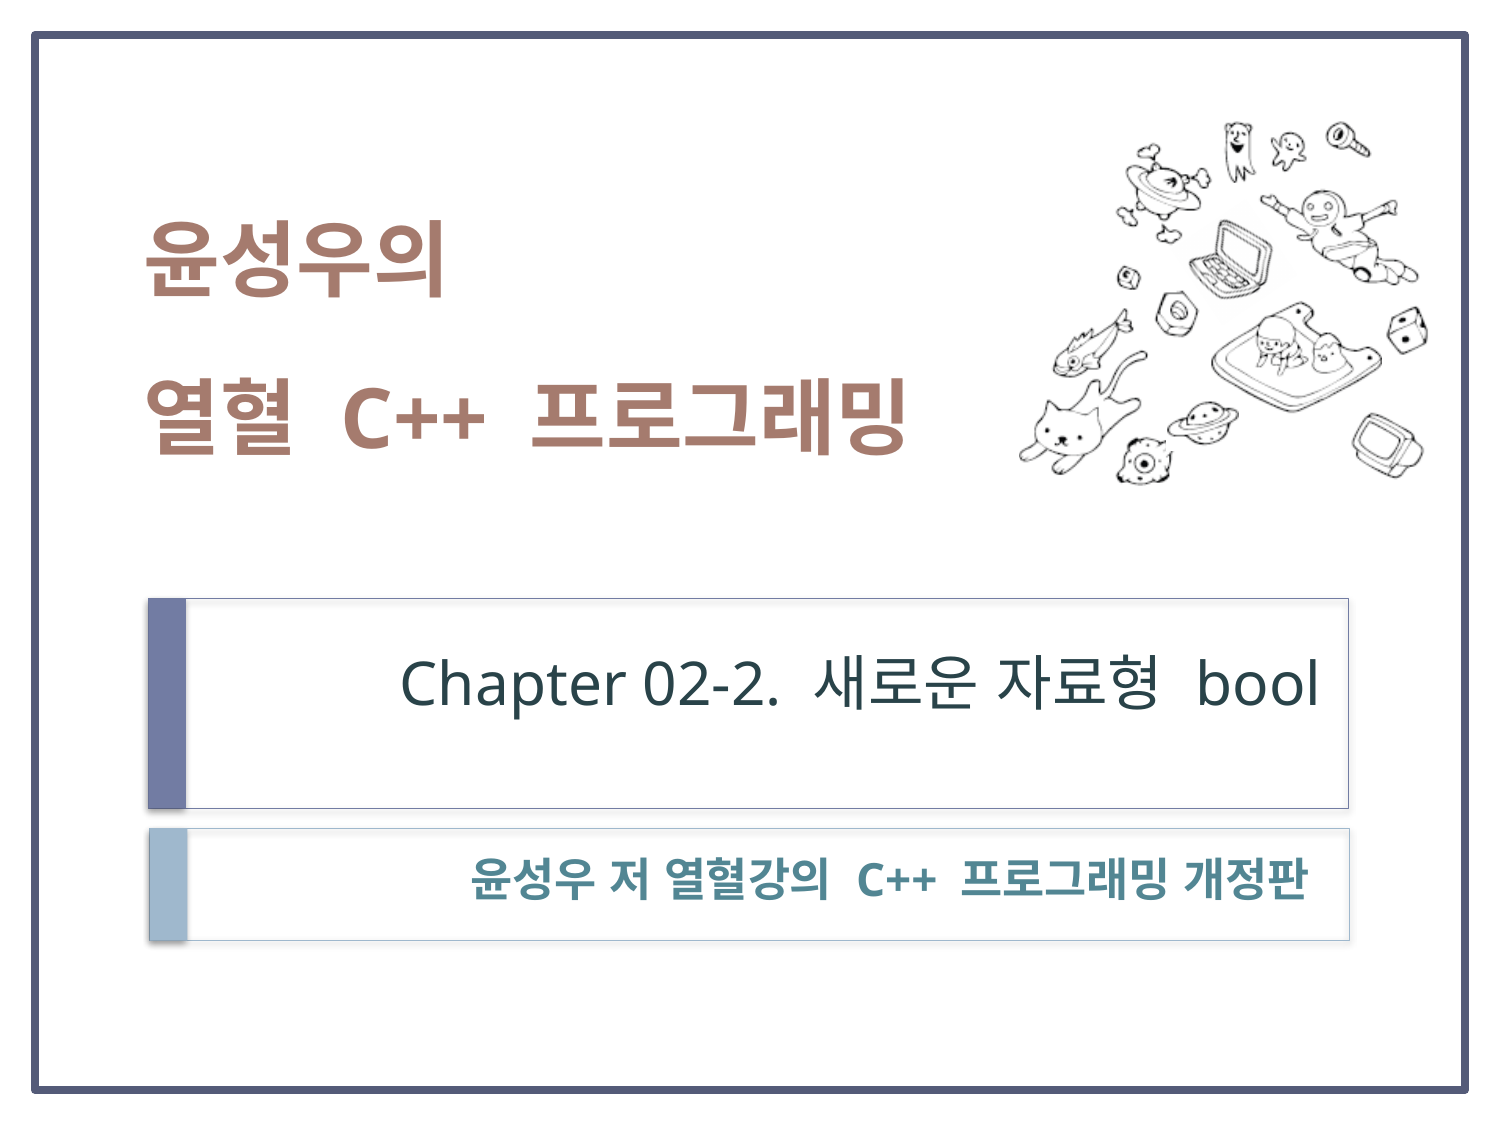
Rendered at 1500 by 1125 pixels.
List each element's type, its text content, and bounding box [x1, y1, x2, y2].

picture [1323, 116, 1378, 162]
text_box 윤성우의 열혈 C++ 프로그래밍 [128, 199, 1067, 473]
picture [1019, 116, 1437, 509]
text_box [34, 34, 1466, 1091]
